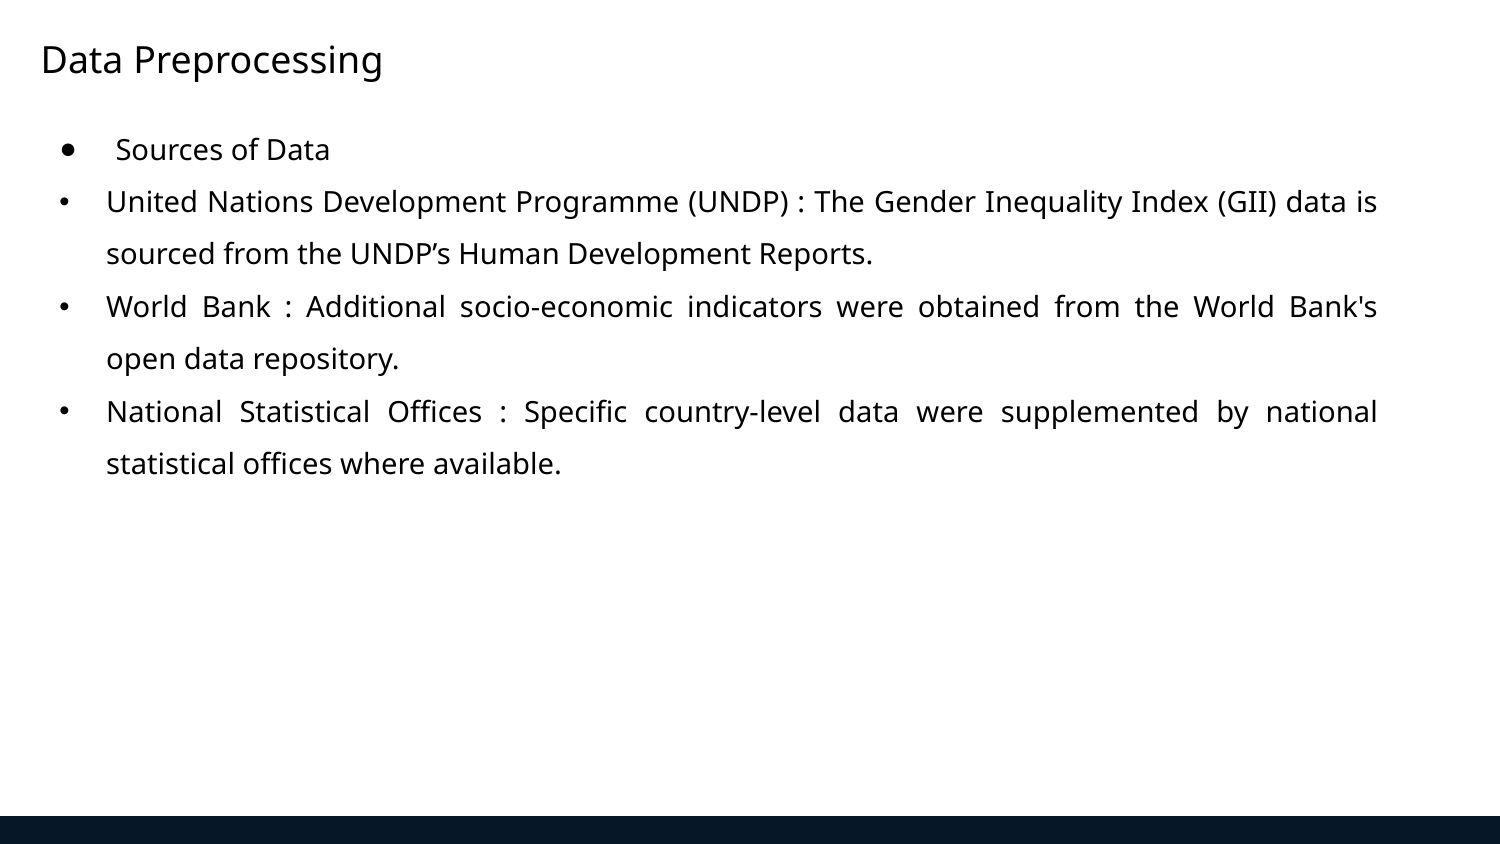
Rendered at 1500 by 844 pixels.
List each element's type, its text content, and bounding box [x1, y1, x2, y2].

text_box Sources of Data United Nations Development Programme (UNDP) : The Gender Inequality Index (GII) data is sourced from the UNDP’s Human Development Reports. World Bank : Additional socio-economic indicators were obtained from the World Bank's open data repository. National Statistical Offices : Specific country-level data were supplemented by national statistical offices where available. [25, 98, 1394, 414]
text_box [0, 816, 1500, 844]
text_box Data Preprocessing [25, 20, 459, 98]
